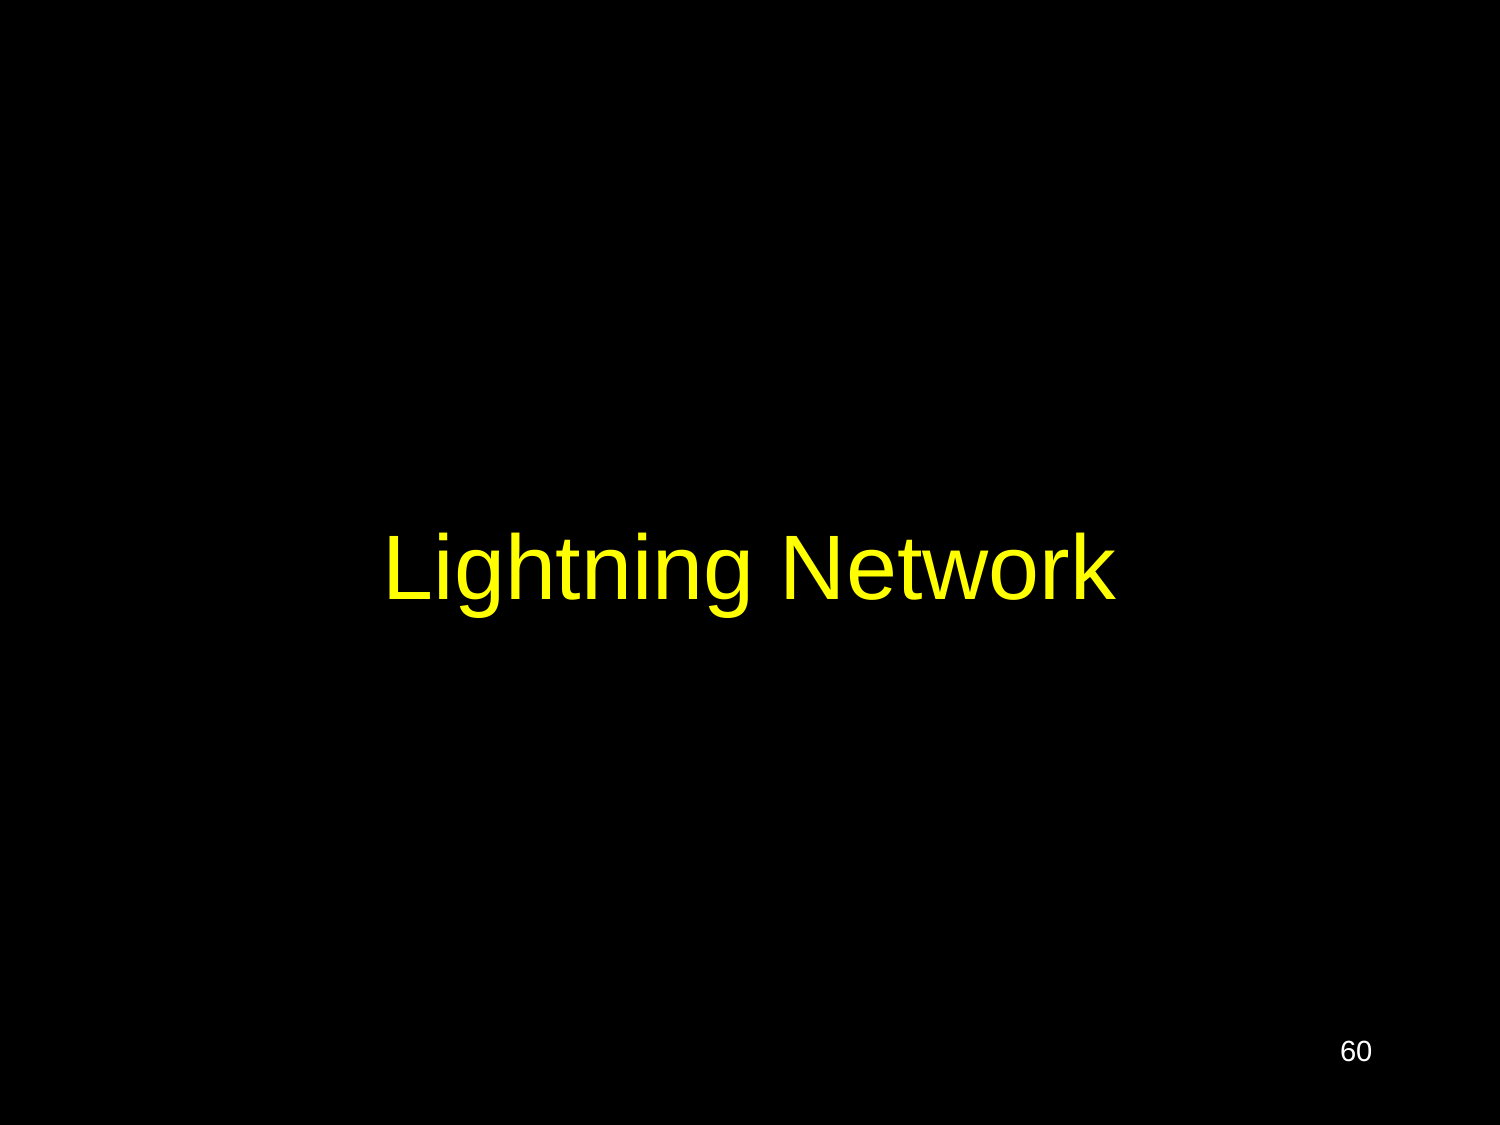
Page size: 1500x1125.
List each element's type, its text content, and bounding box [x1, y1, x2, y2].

title Lightning Network [112, 468, 1388, 657]
slide_number 60 [1074, 1024, 1388, 1101]
